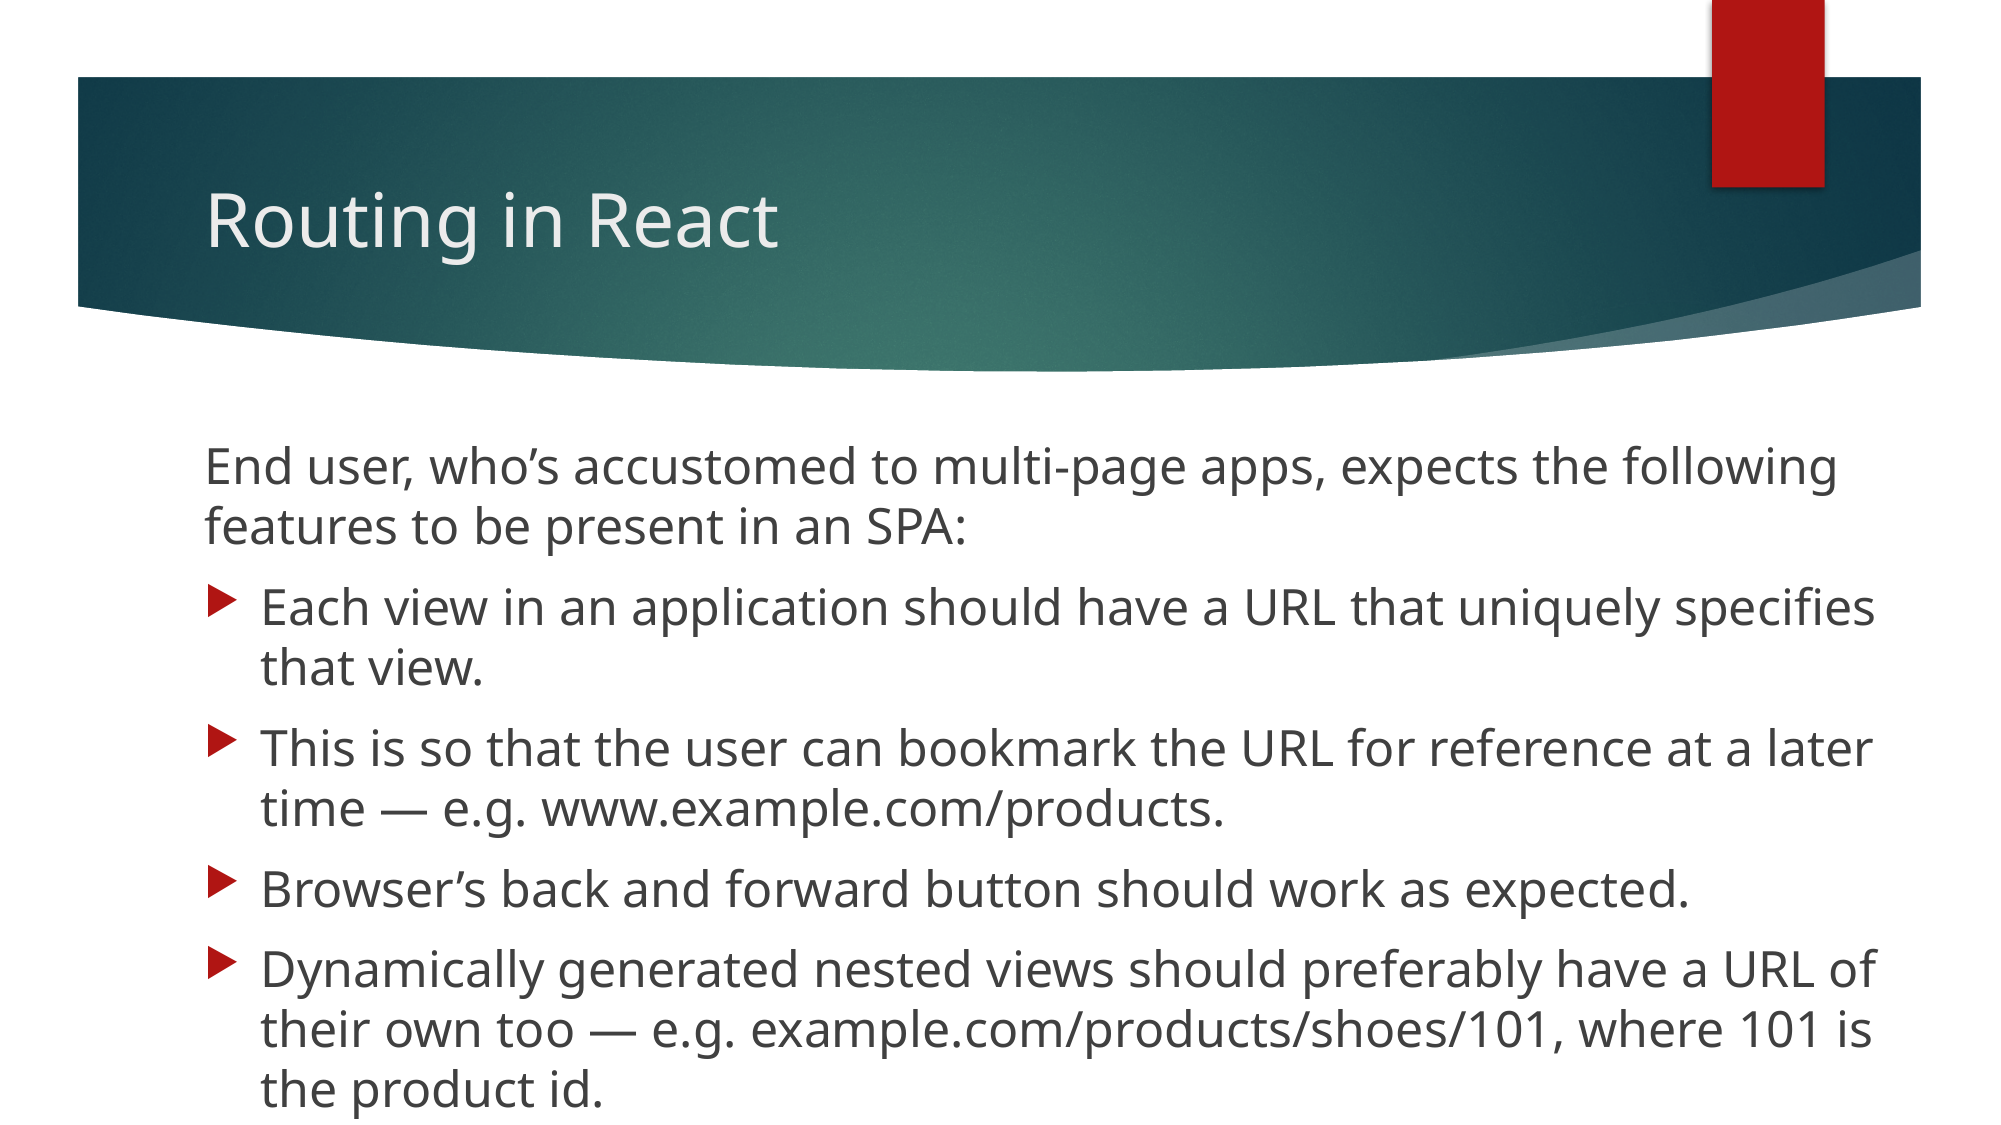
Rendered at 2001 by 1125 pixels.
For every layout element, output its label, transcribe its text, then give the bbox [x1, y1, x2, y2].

list End user, who’s accustomed to multi-page apps, expects the following features to be present in an SPA: Each view in an application should have a URL that uniquely specifies that view. This is so that the user can bookmark the URL for reference at a later time — e.g. www.example.com/products. Browser’s back and forward button should work as expected. Dynamically generated nested views should preferably have a URL of their own too — e.g. example.com/products/shoes/101, where 101 is the product id. [189, 427, 1910, 1078]
title Routing in React [189, 159, 1638, 276]
